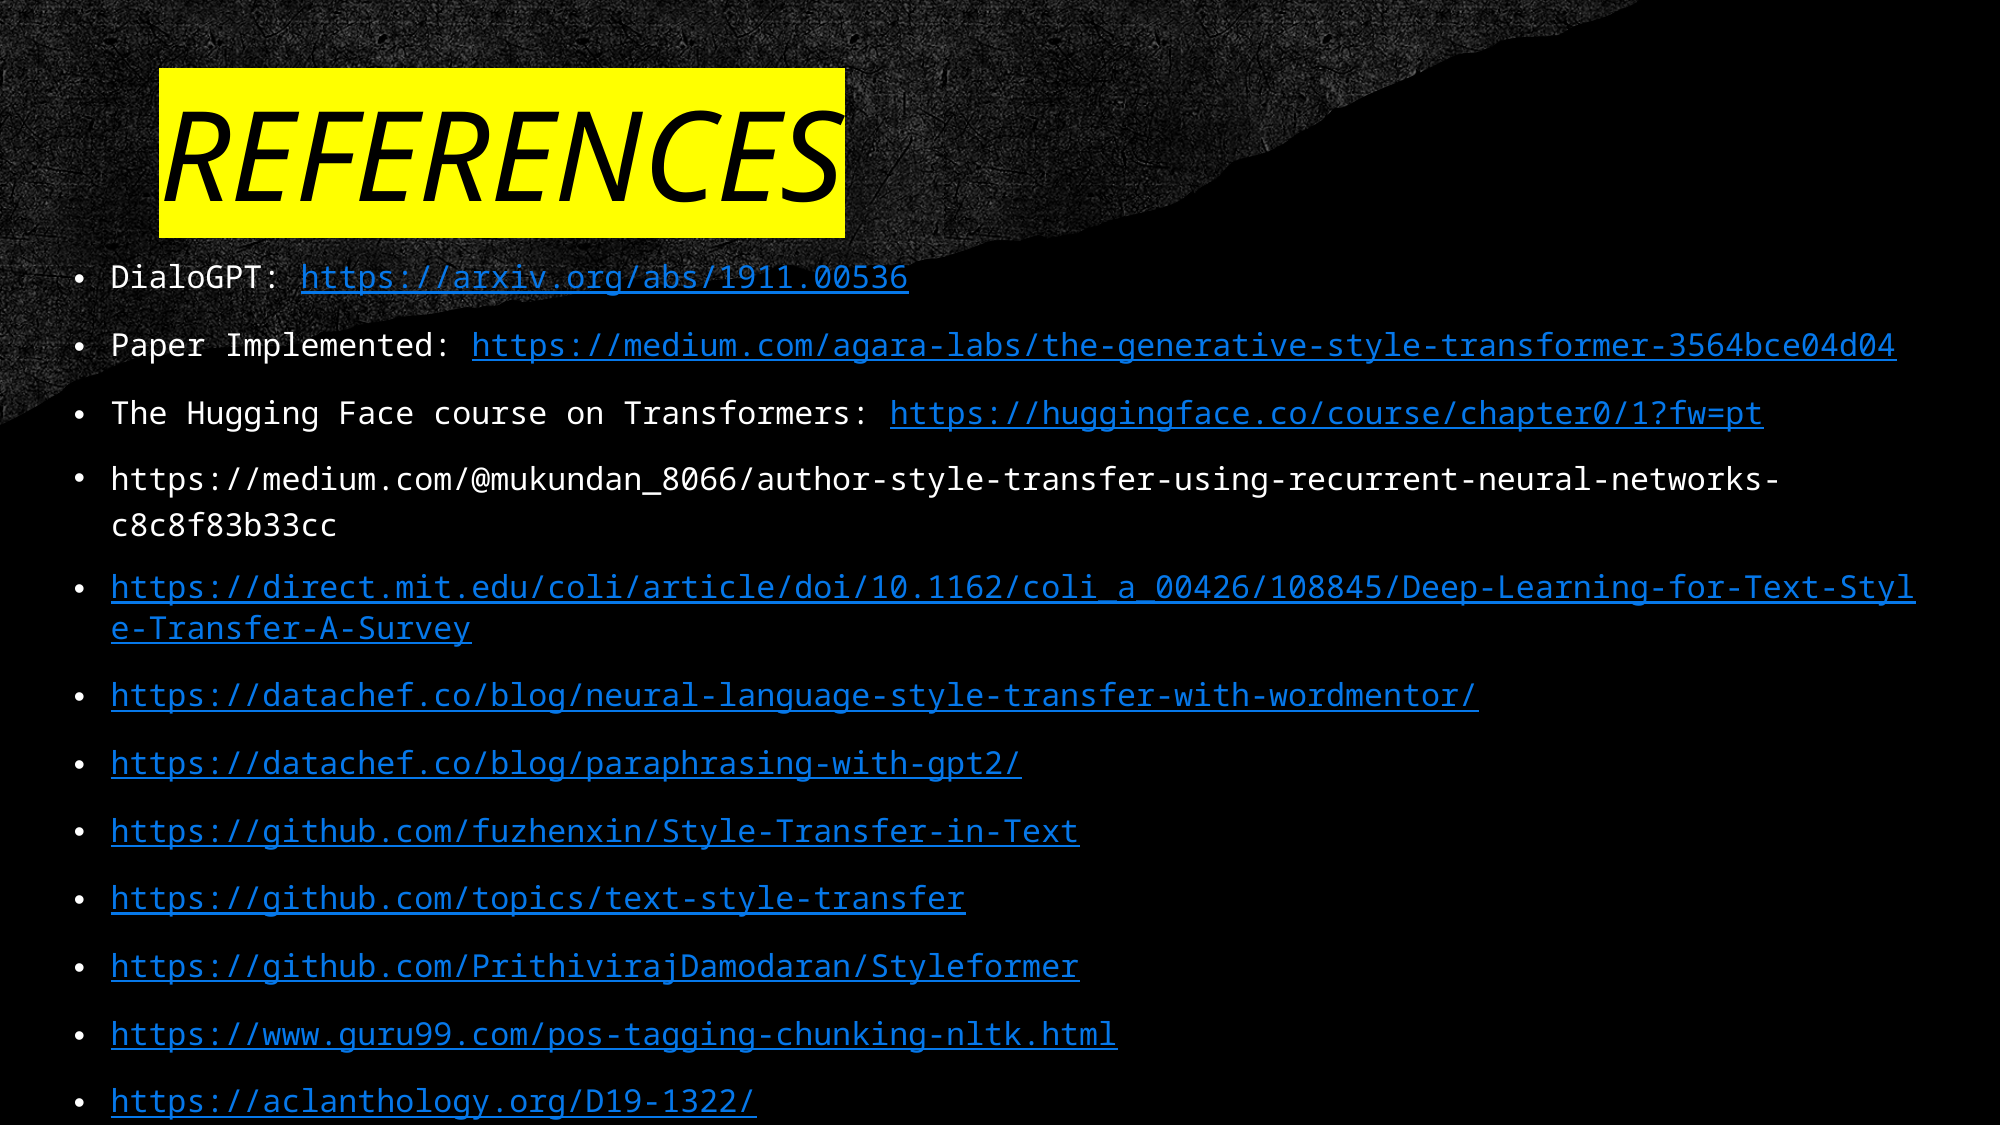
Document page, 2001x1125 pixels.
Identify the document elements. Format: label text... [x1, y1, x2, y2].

title REFERENCES [144, 27, 1585, 234]
text_box [0, 0, 2000, 1125]
text_box [0, 0, 1642, 427]
list DialoGPT: https://arxiv.org/abs/1911.00536 Paper Implemented: https://medium.com/agara-labs/the-generative-style-transformer-3564bce04d04 The Hugging Face course on Transformers: https://huggingface.co/course/chapter0/1?fw=pt https://medium.com/@mukundan_8066/author-style-transfer-using-recurrent-neural-networks-c8c8f83b33cc https://direct.mit.edu/coli/article/doi/10.1162/coli_a_00426/108845/Deep-Learning-for-Text-Style-Transfer-A-Survey https://datachef.co/blog/neural-language-style-transfer-with-wordmentor/ https://datachef.co/blog/paraphrasing-with-gpt2/ https://github.com/fuzhenxin/Style-Transfer-in-Text https://github.com/topics/text-style-transfer https://github.com/PrithivirajDamodaran/Styleformer https://www.guru99.com/pos-tagging-chunking-nltk.html https://aclanthology.org/D19-1322/ [58, 234, 1937, 1098]
